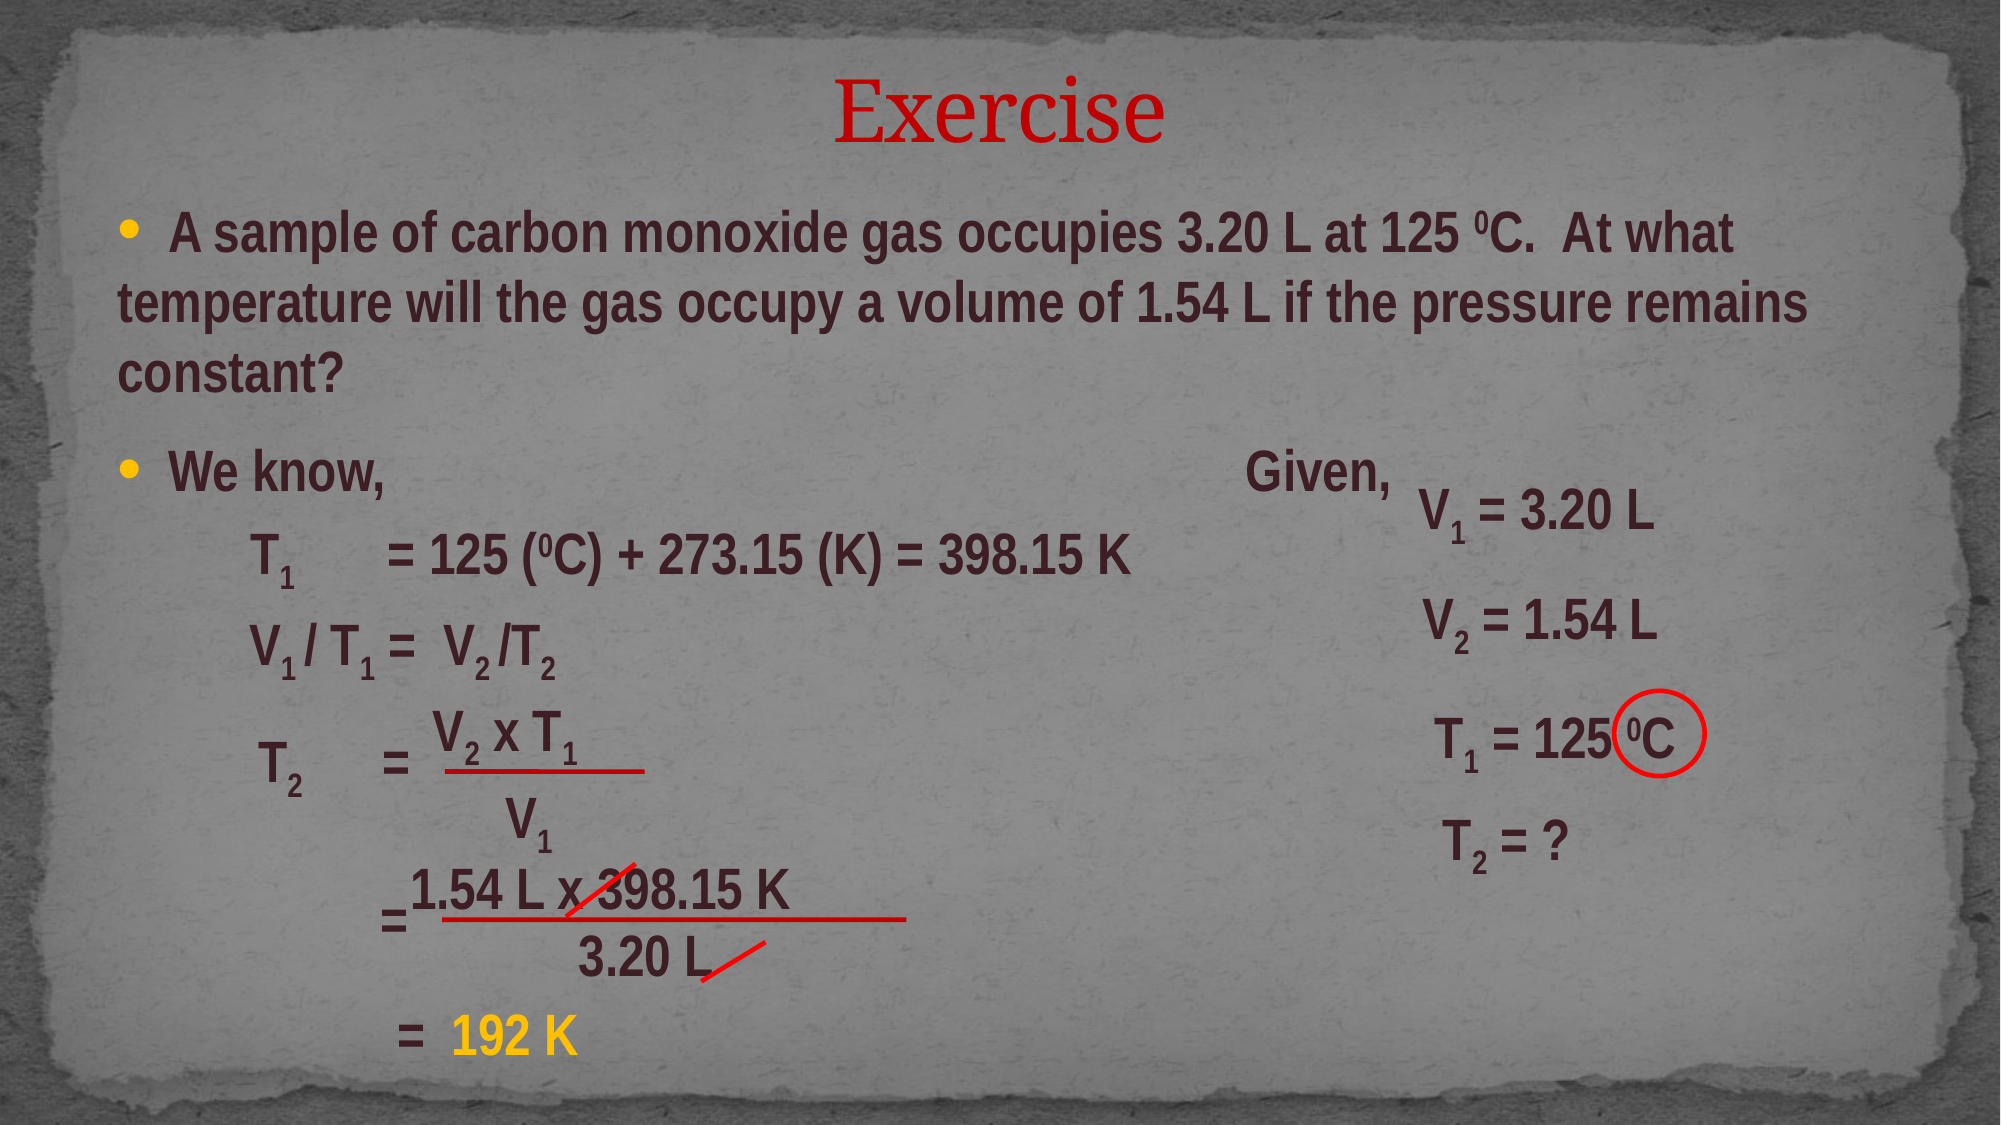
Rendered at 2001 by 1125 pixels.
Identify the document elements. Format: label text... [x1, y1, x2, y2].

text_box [434, 687, 642, 832]
text_box T2 = [243, 717, 422, 812]
text_box = 192 K [382, 1005, 594, 1075]
text_box V1 / T1 = V2 /T2 [234, 604, 572, 694]
text_box T1 = 125 (0C) + 273.15 (K) = 398.15 K [222, 508, 1170, 604]
text_box A sample of carbon monoxide gas occupies 3.20 L at 125 0C. At what temperature will the gas occupy a volume of 1.54 L if the pressure remains constant? We know, Given, [102, 186, 1836, 511]
text_box V2 = 1.54 L [1407, 574, 1675, 669]
text_box [1614, 690, 1705, 777]
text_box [378, 845, 905, 996]
text_box T2 = ? [1428, 794, 1587, 889]
text_box Exercise [0, 0, 2000, 168]
text_box V1 = 3.20 L [1403, 464, 1671, 559]
text_box T1 = 125 0C [1419, 693, 1705, 788]
